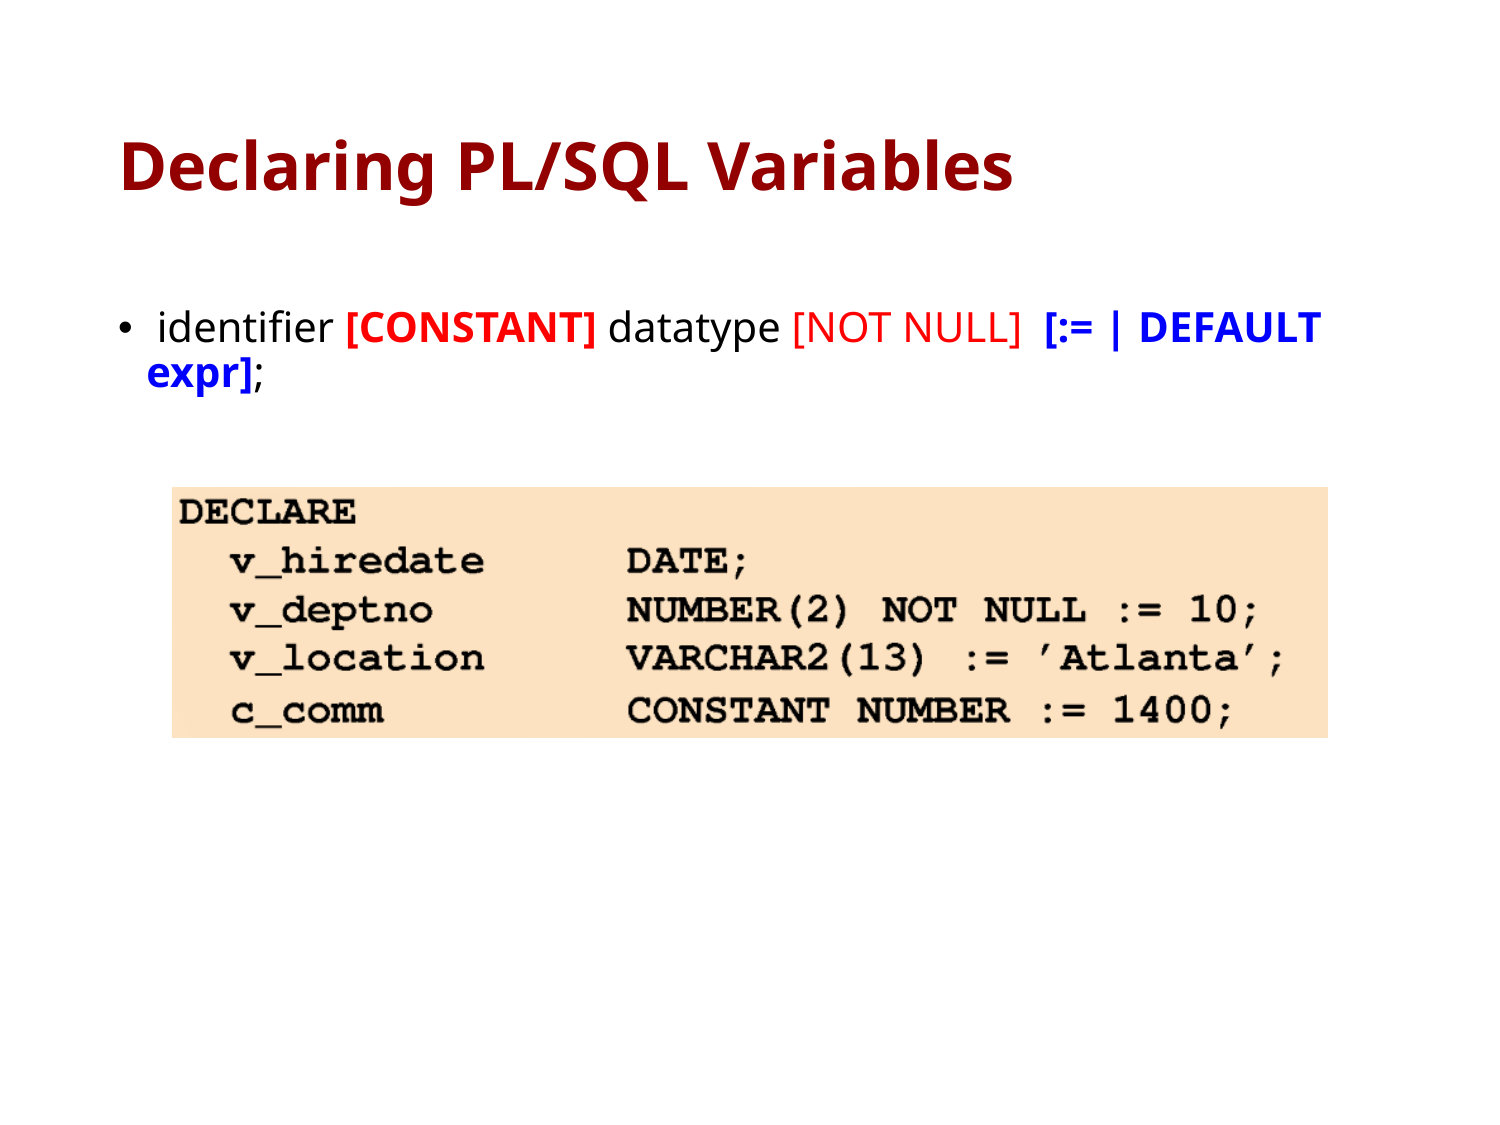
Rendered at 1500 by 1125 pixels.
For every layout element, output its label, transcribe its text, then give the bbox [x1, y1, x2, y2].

picture [172, 486, 1328, 738]
list identifier [CONSTANT] datatype [NOT NULL] [:= | DEFAULT expr]; [103, 299, 1397, 1014]
title Declaring PL/SQL Variables [103, 59, 1397, 278]
